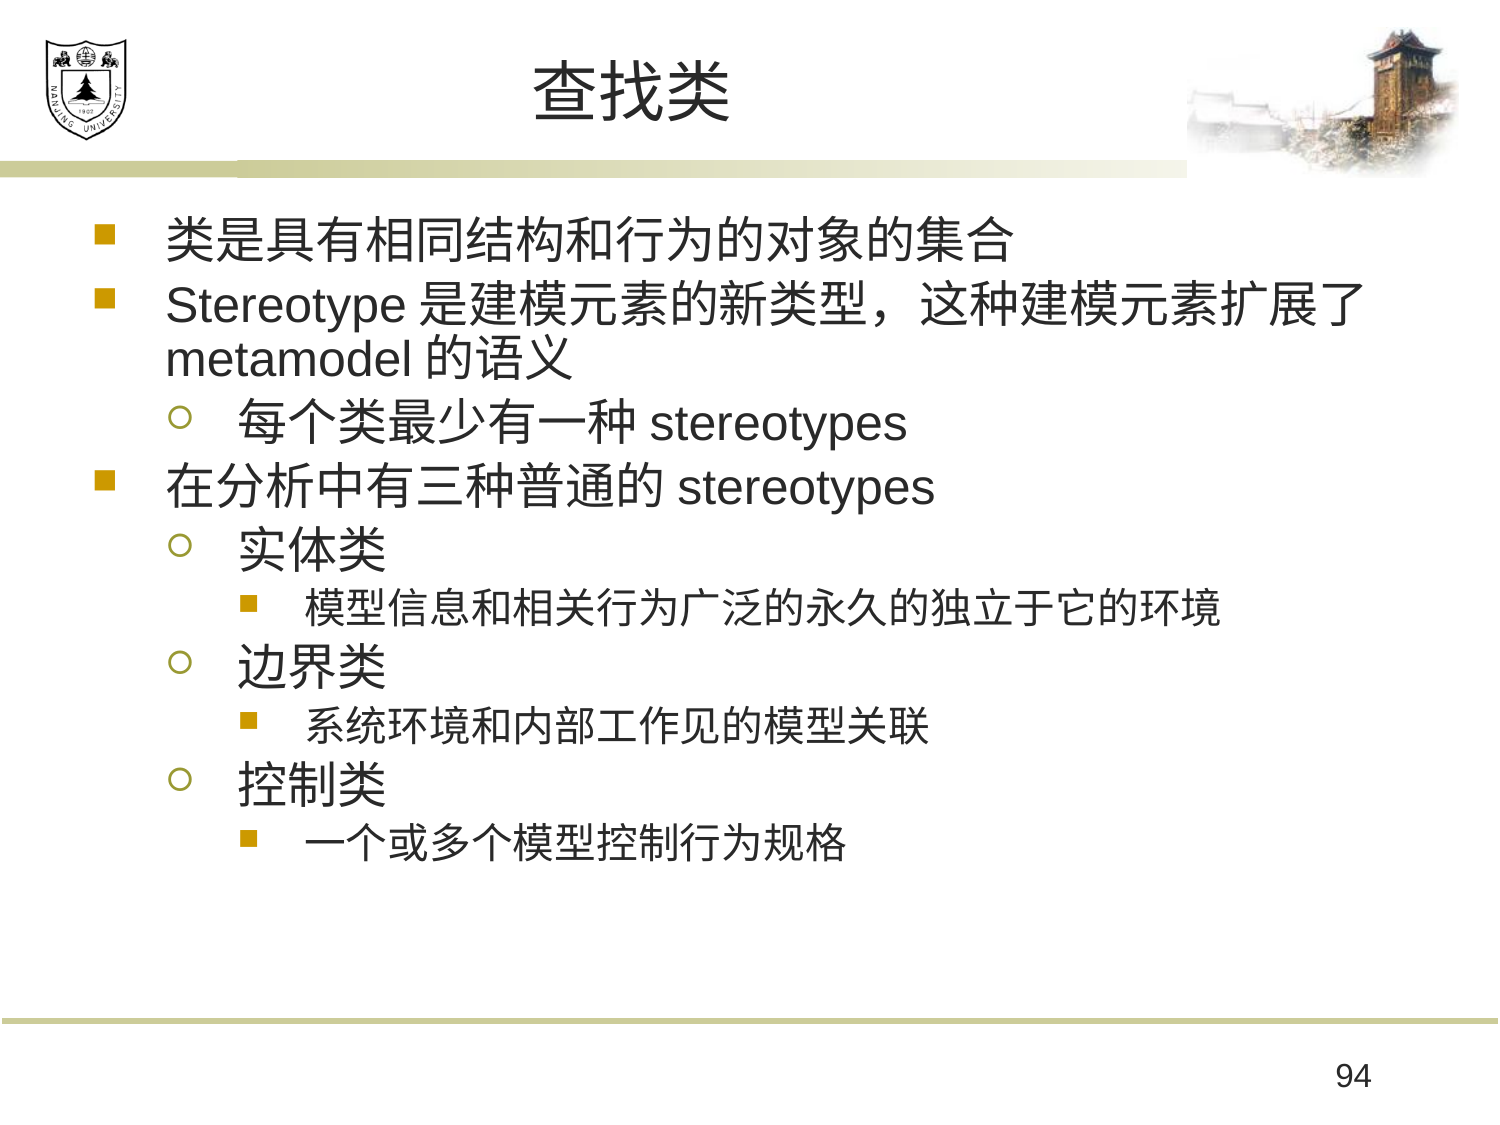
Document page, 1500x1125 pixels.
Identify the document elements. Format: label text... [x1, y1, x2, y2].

title 查找类 [171, 42, 1093, 138]
picture [41, 36, 131, 143]
list 类是具有相同结构和行为的对象的集合 Stereotype是建模元素的新类型，这种建模元素扩展了metamodel的语义 每个类最少有一种stereotypes 在分析中有三种普通的stereotypes 实体类 模型信息和相关行为广泛的永久的独立于它的环境 边界类 系统环境和内部工作见的模型关联 控制类 一个或多个模型控制行为规格 [76, 208, 1413, 964]
slide_number 94 [1234, 1046, 1388, 1107]
picture [1187, 27, 1459, 178]
picture [2, 1018, 1498, 1024]
